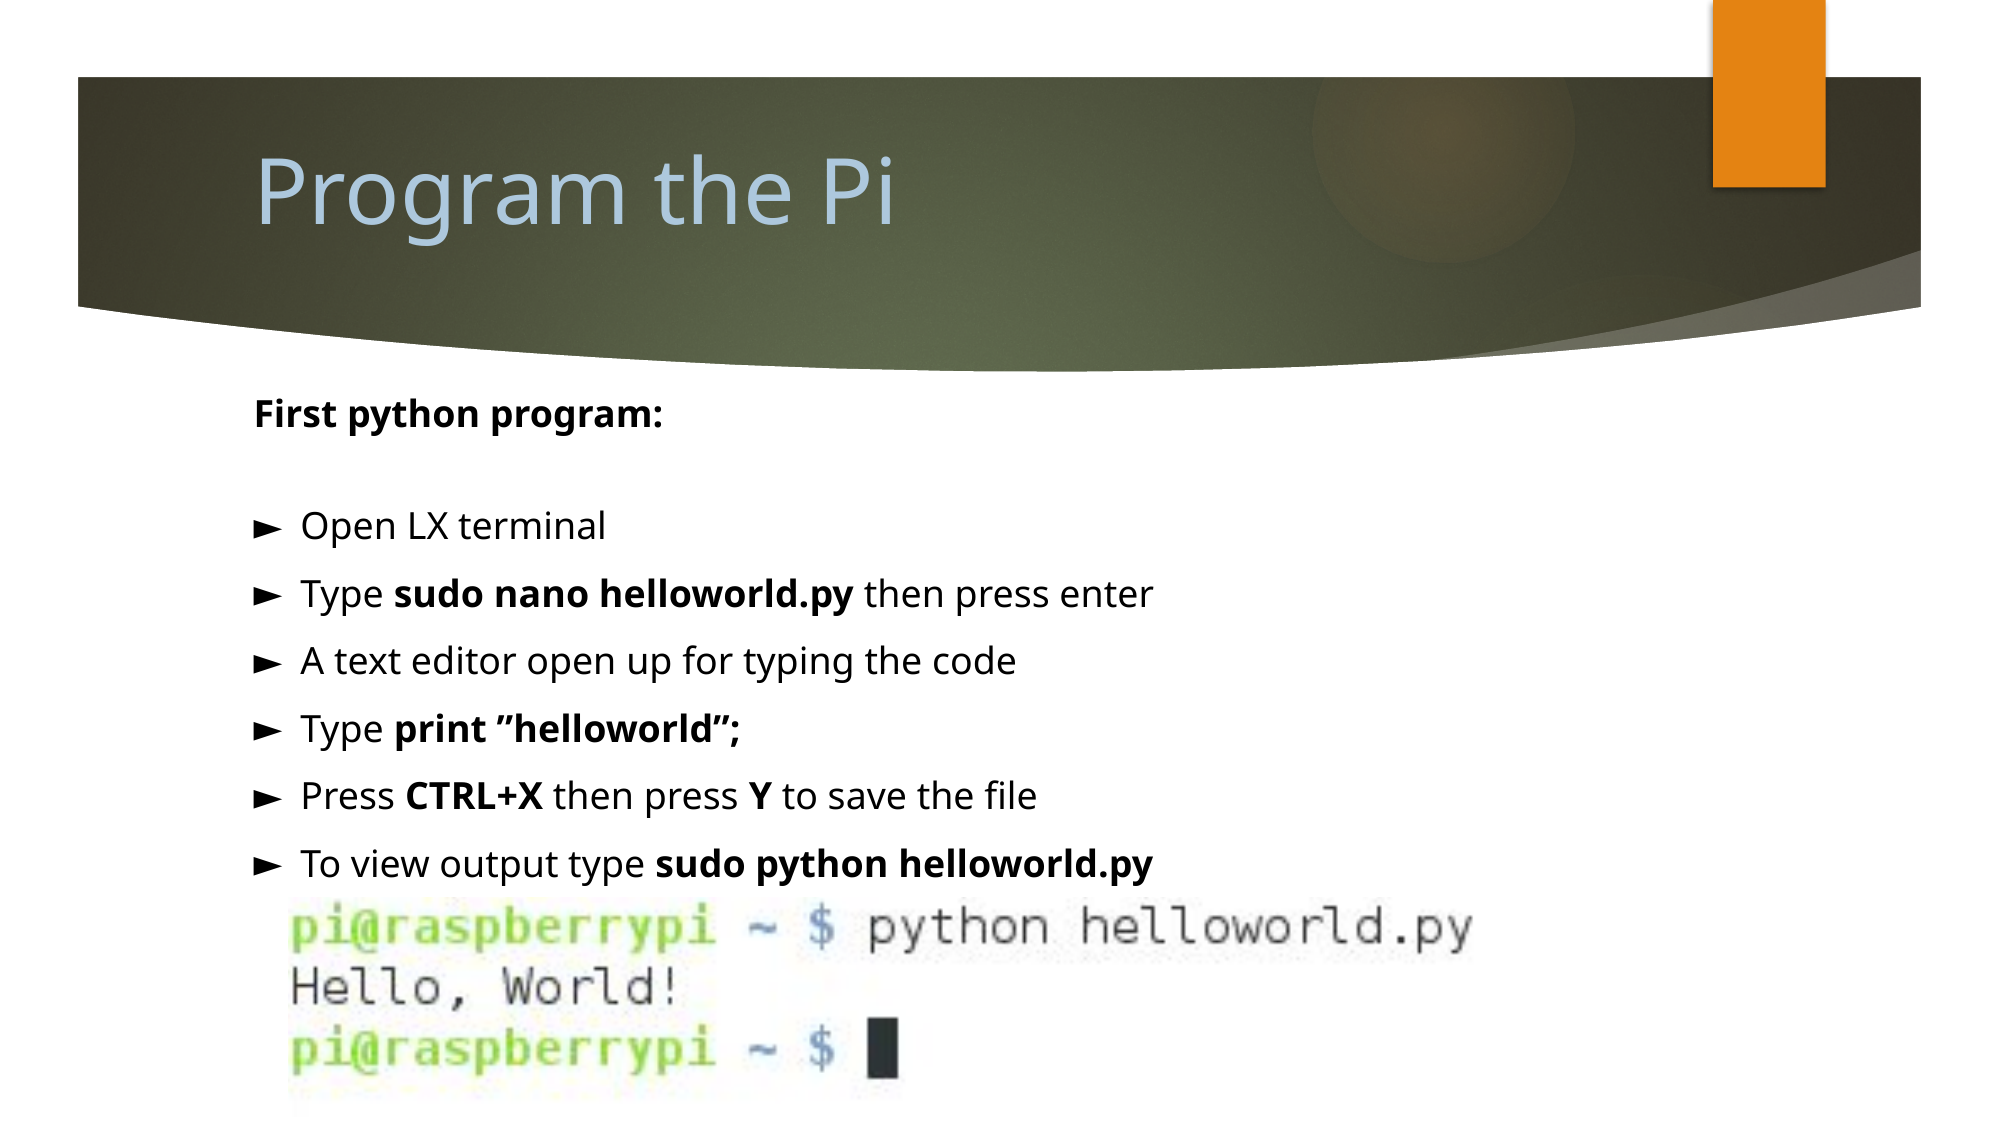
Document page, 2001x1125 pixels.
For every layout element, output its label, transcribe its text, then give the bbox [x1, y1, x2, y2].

picture [287, 897, 1679, 1117]
text_box Program the Pi [238, 125, 1644, 251]
text_box First python program: Open LX terminal Type sudo nano helloworld.py then press enter A text editor open up for typing the code Type print ”helloworld”; Press CTRL+X then press Y to save the file To view output type sudo python helloworld.py [238, 382, 1718, 893]
